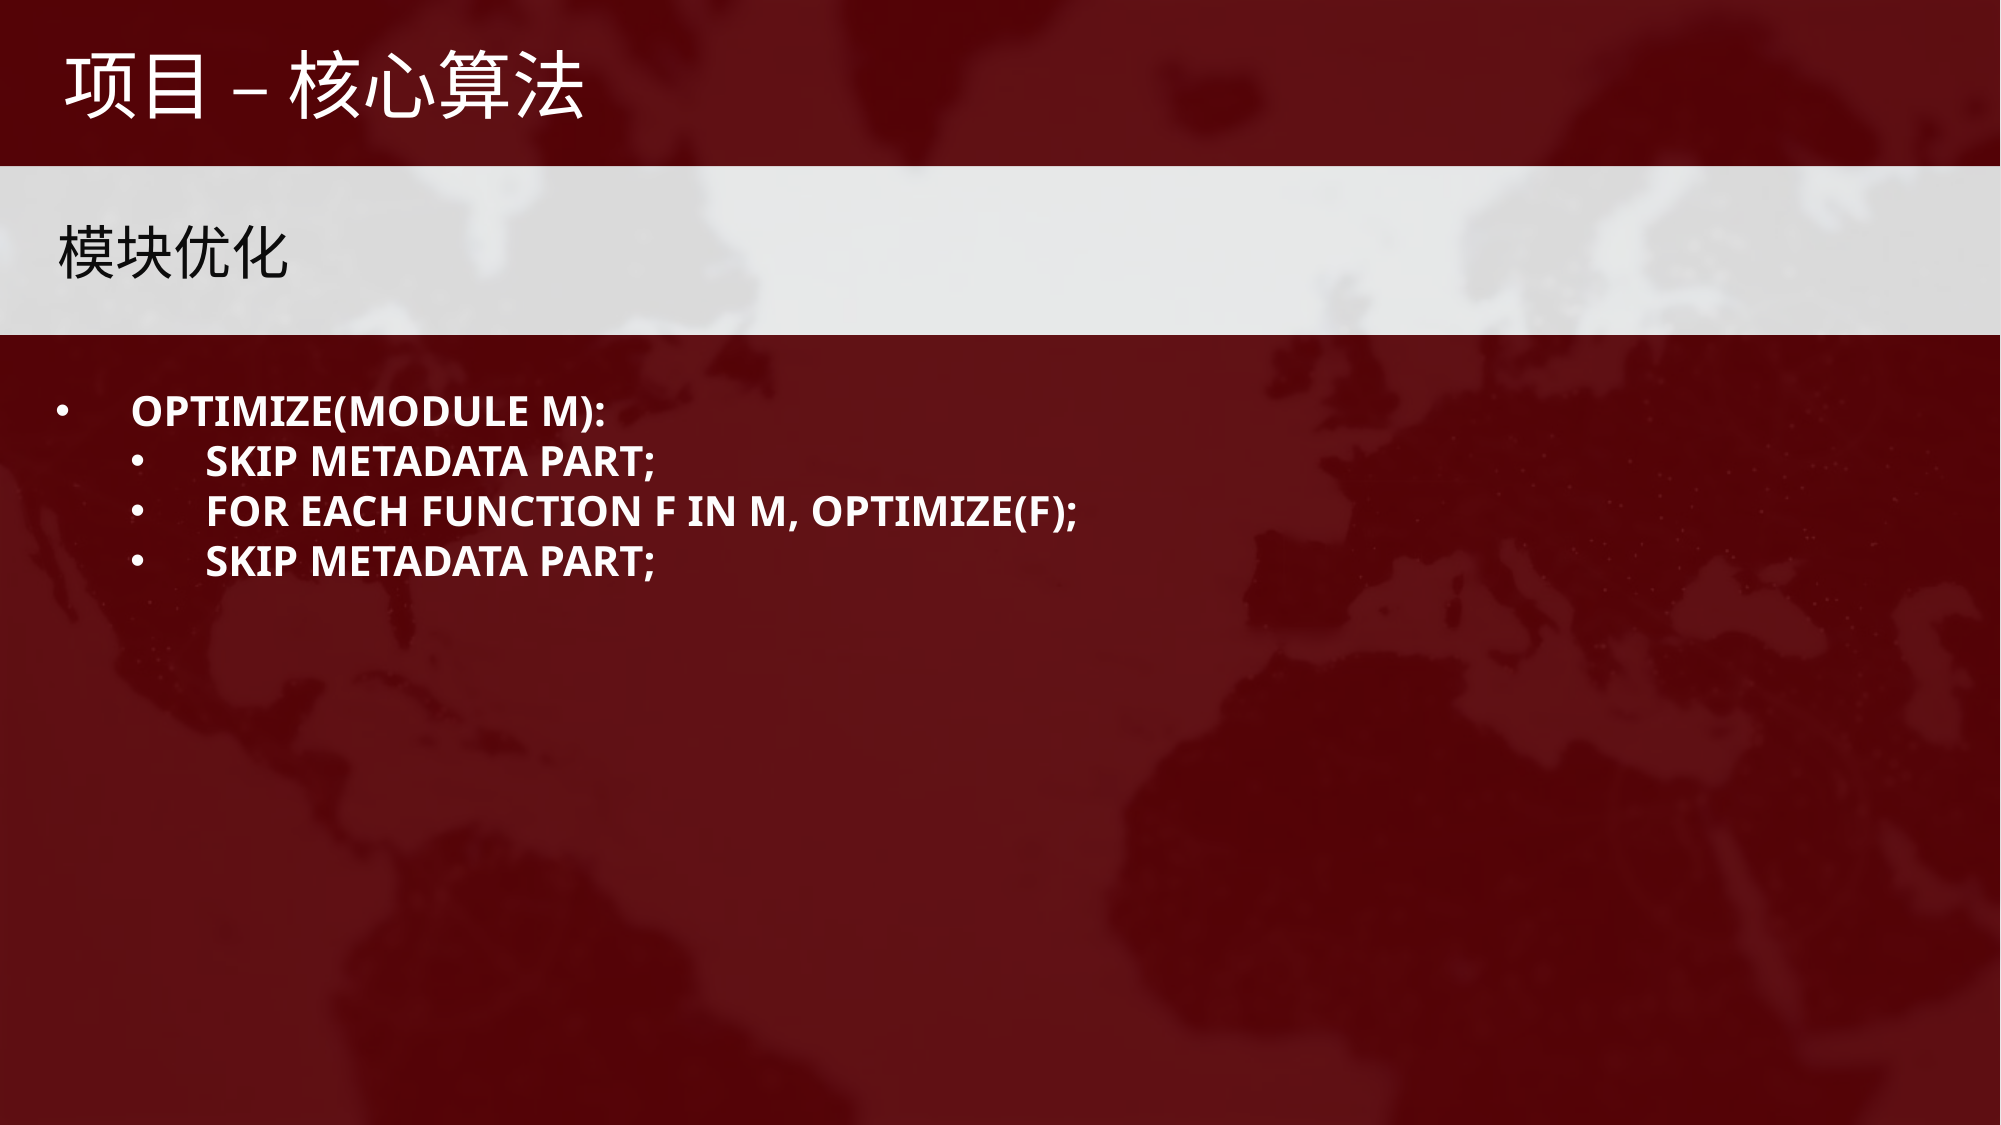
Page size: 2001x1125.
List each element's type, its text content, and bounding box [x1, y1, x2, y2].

text_box 模块优化 [42, 208, 306, 294]
text_box [0, 167, 2000, 334]
text_box OPTIMIZE(MODULE M): SKIP METADATA PART; FOR EACH FUNCTION F IN M, OPTIMIZE(F); SKIP METADATA PART; [40, 377, 1956, 643]
text_box [0, 0, 2000, 167]
text_box [0, 334, 2000, 1125]
text_box 项目 – 核心算法 [48, 31, 603, 137]
